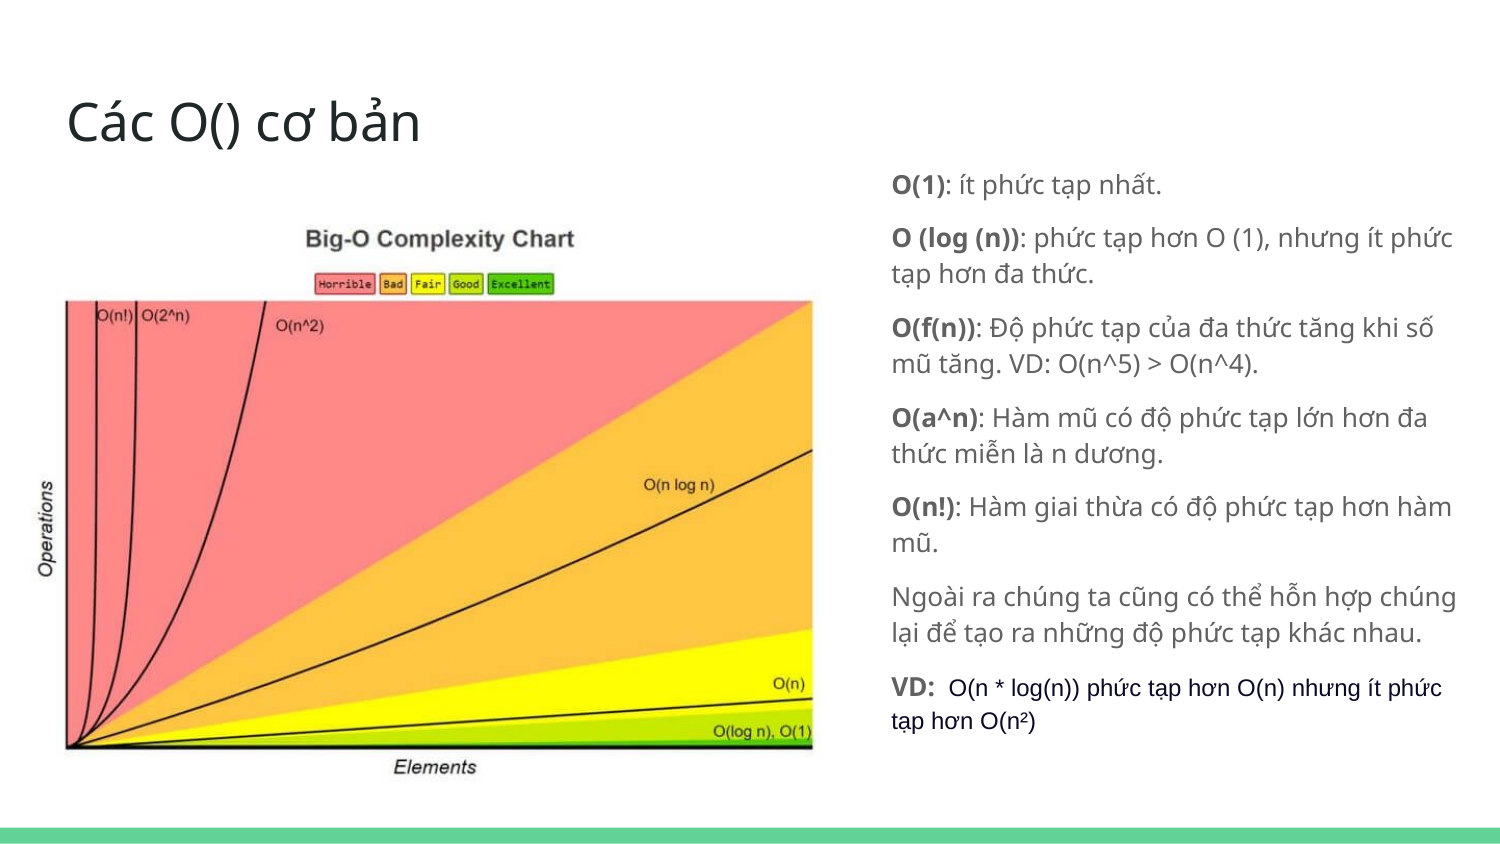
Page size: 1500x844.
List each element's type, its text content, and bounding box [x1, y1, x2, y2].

list O(1): ít phức tạp nhất. O (log (n)): phức tạp hơn O (1), nhưng ít phức tạp hơn đa thức. O(f(n)): Độ phức tạp của đa thức tăng khi số mũ tăng. VD: O(n^5) > O(n^4). O(a^n): Hàm mũ có độ phức tạp lớn hơn đa thức miễn là n dương. O(n!): Hàm giai thừa có độ phức tạp hơn hàm mũ. Ngoài ra chúng ta cũng có thể hỗn hợp chúng lại để tạo ra những độ phức tạp khác nhau. VD: O(n * log(n)) phức tạp hơn O(n) nhưng ít phức tạp hơn O(n²) [876, 148, 1478, 750]
title Các O() cơ bản [51, 72, 1449, 167]
picture [22, 207, 856, 786]
